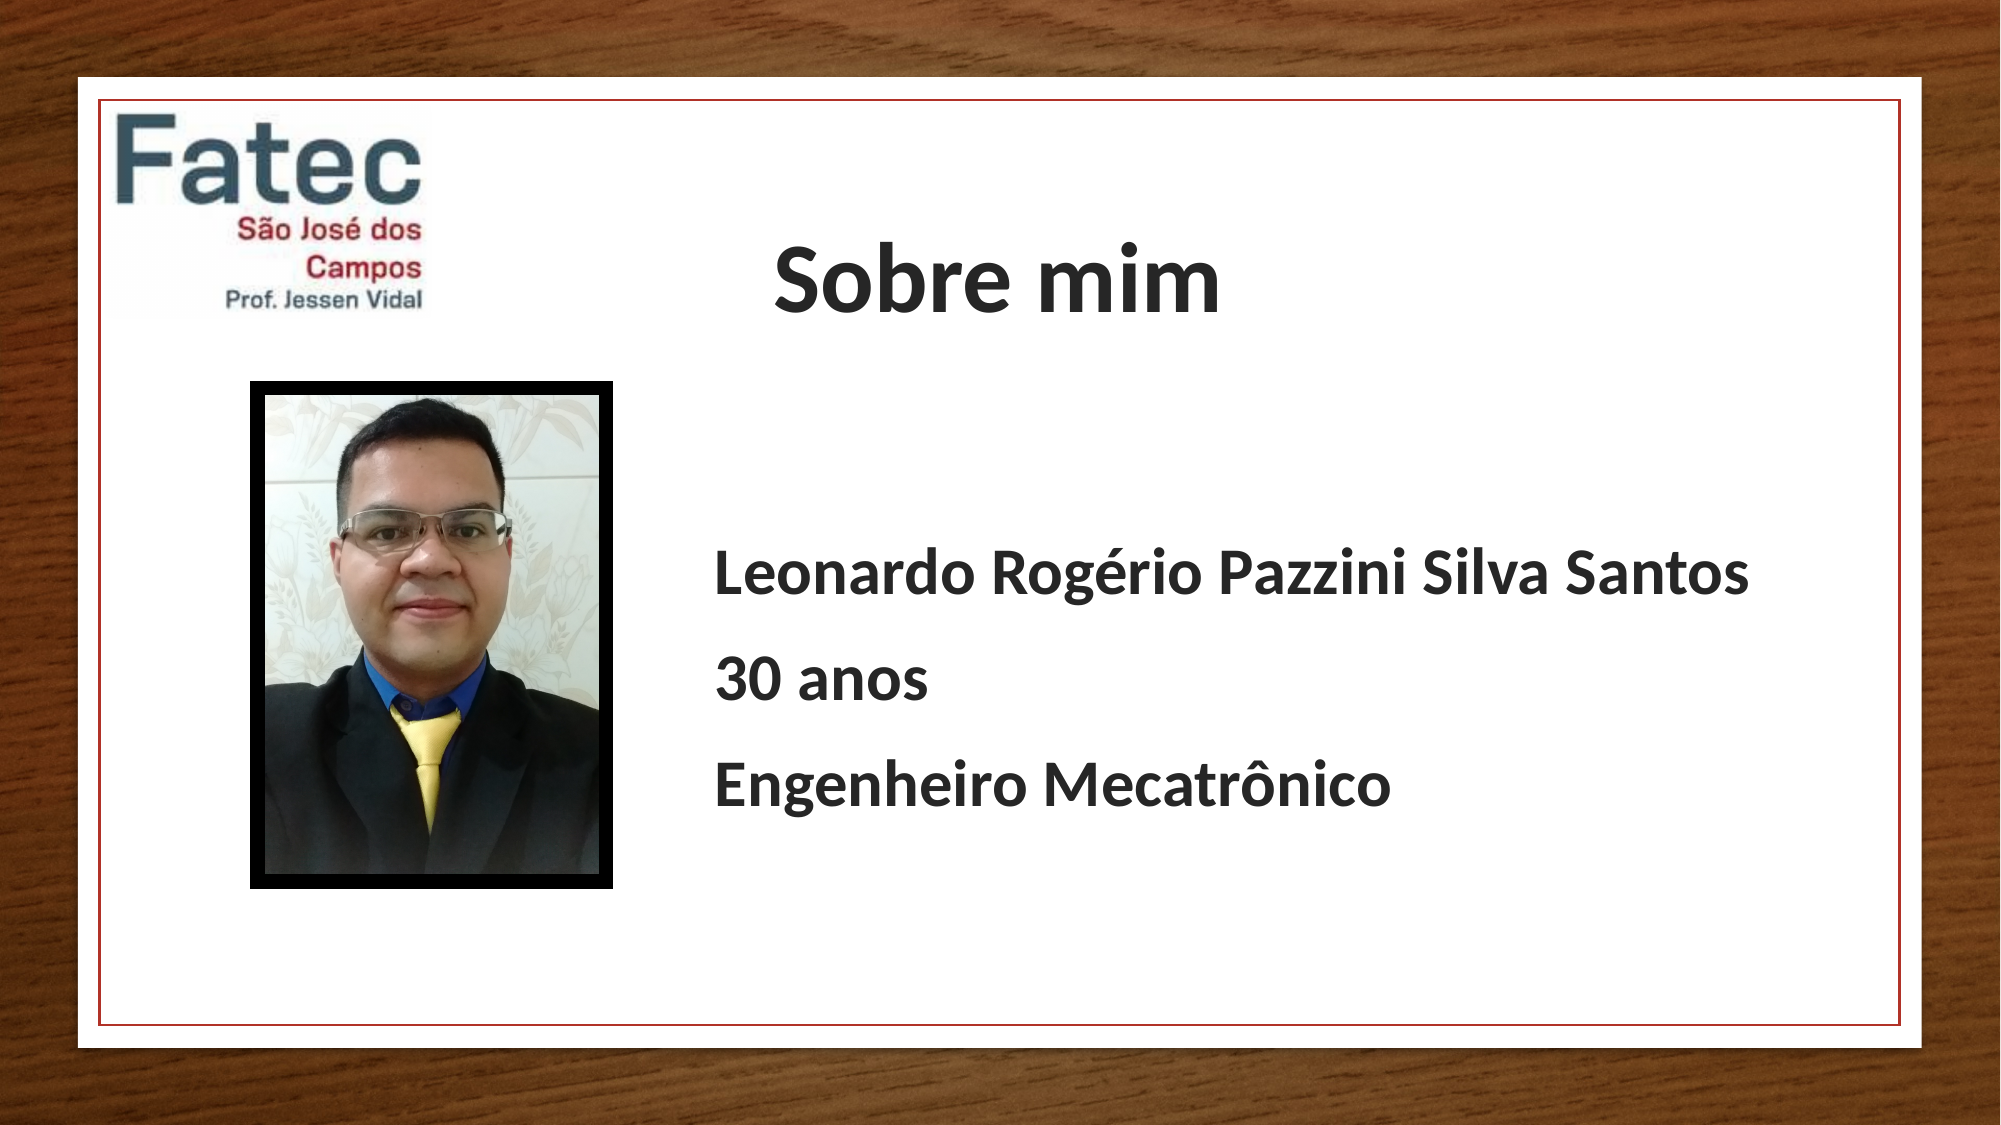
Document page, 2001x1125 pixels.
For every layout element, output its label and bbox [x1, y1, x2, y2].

picture [103, 104, 432, 319]
text_box [0, 0, 2000, 1125]
picture [264, 395, 599, 875]
